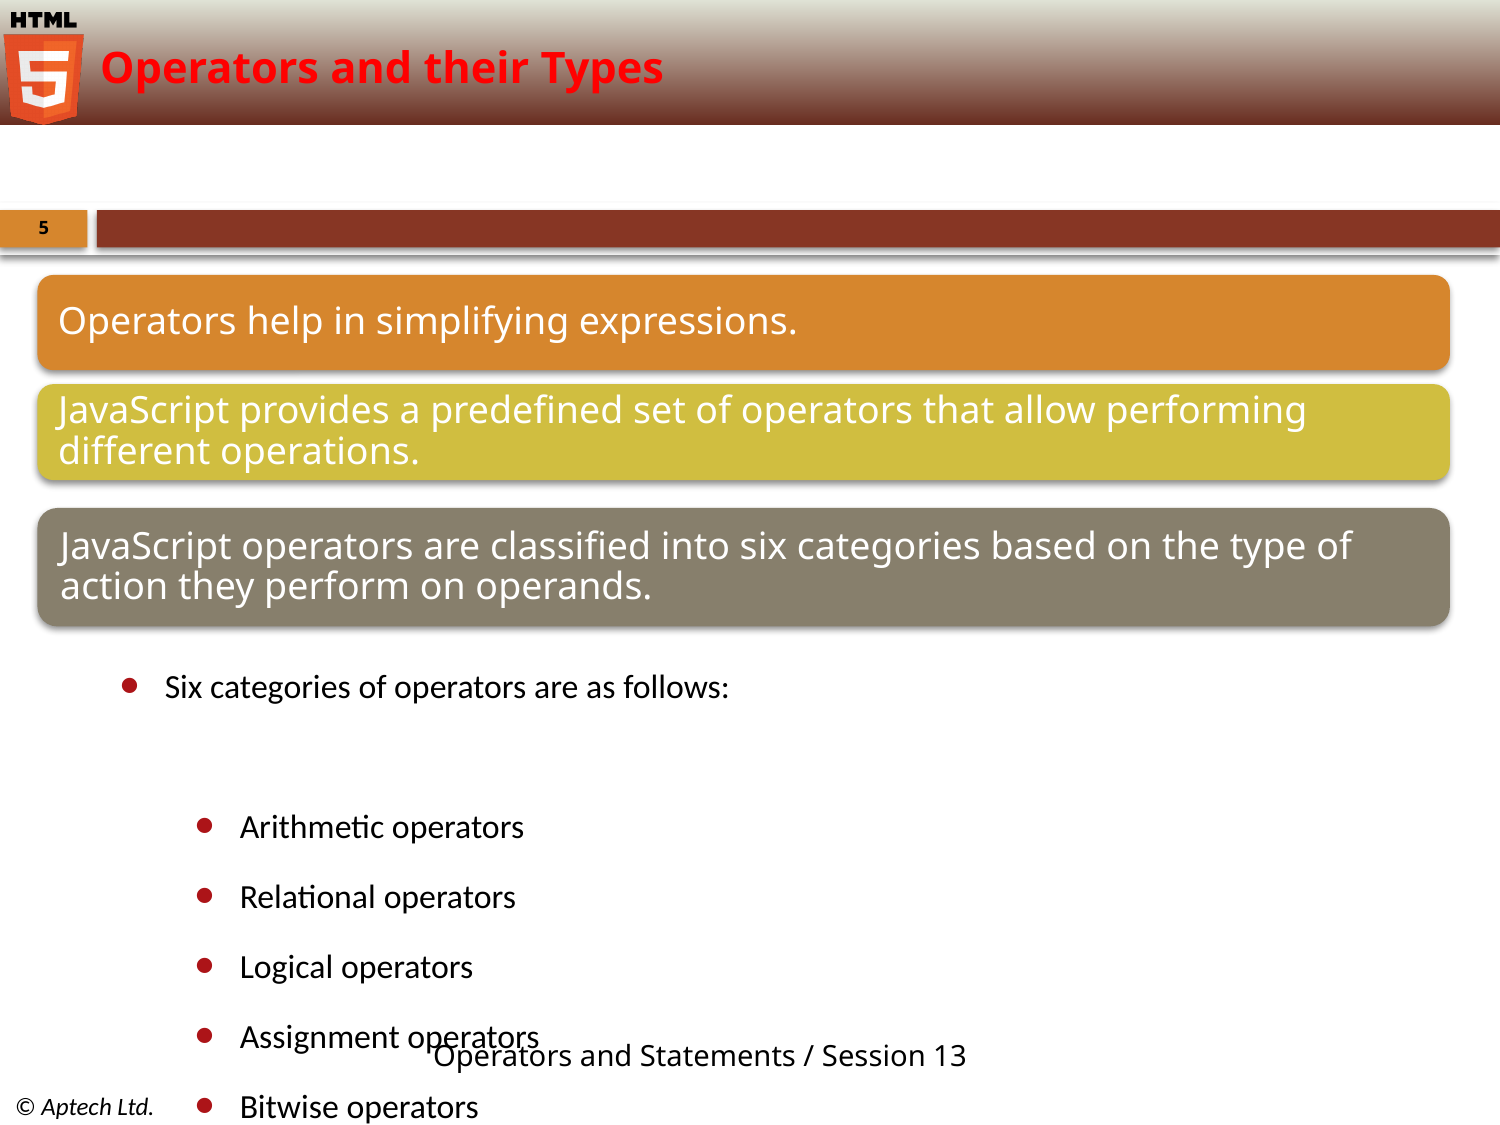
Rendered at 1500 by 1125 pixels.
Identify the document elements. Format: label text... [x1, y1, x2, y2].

picture [0, 12, 100, 125]
text_box Six categories of operators are as follows: Arithmetic operators Relational operators Logical operators Assignment operators Bitwise operators Special operators [75, 649, 1475, 1125]
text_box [37, 274, 1451, 638]
slide_number 5 [0, 208, 88, 249]
title Operators and their Types [75, 32, 1475, 100]
